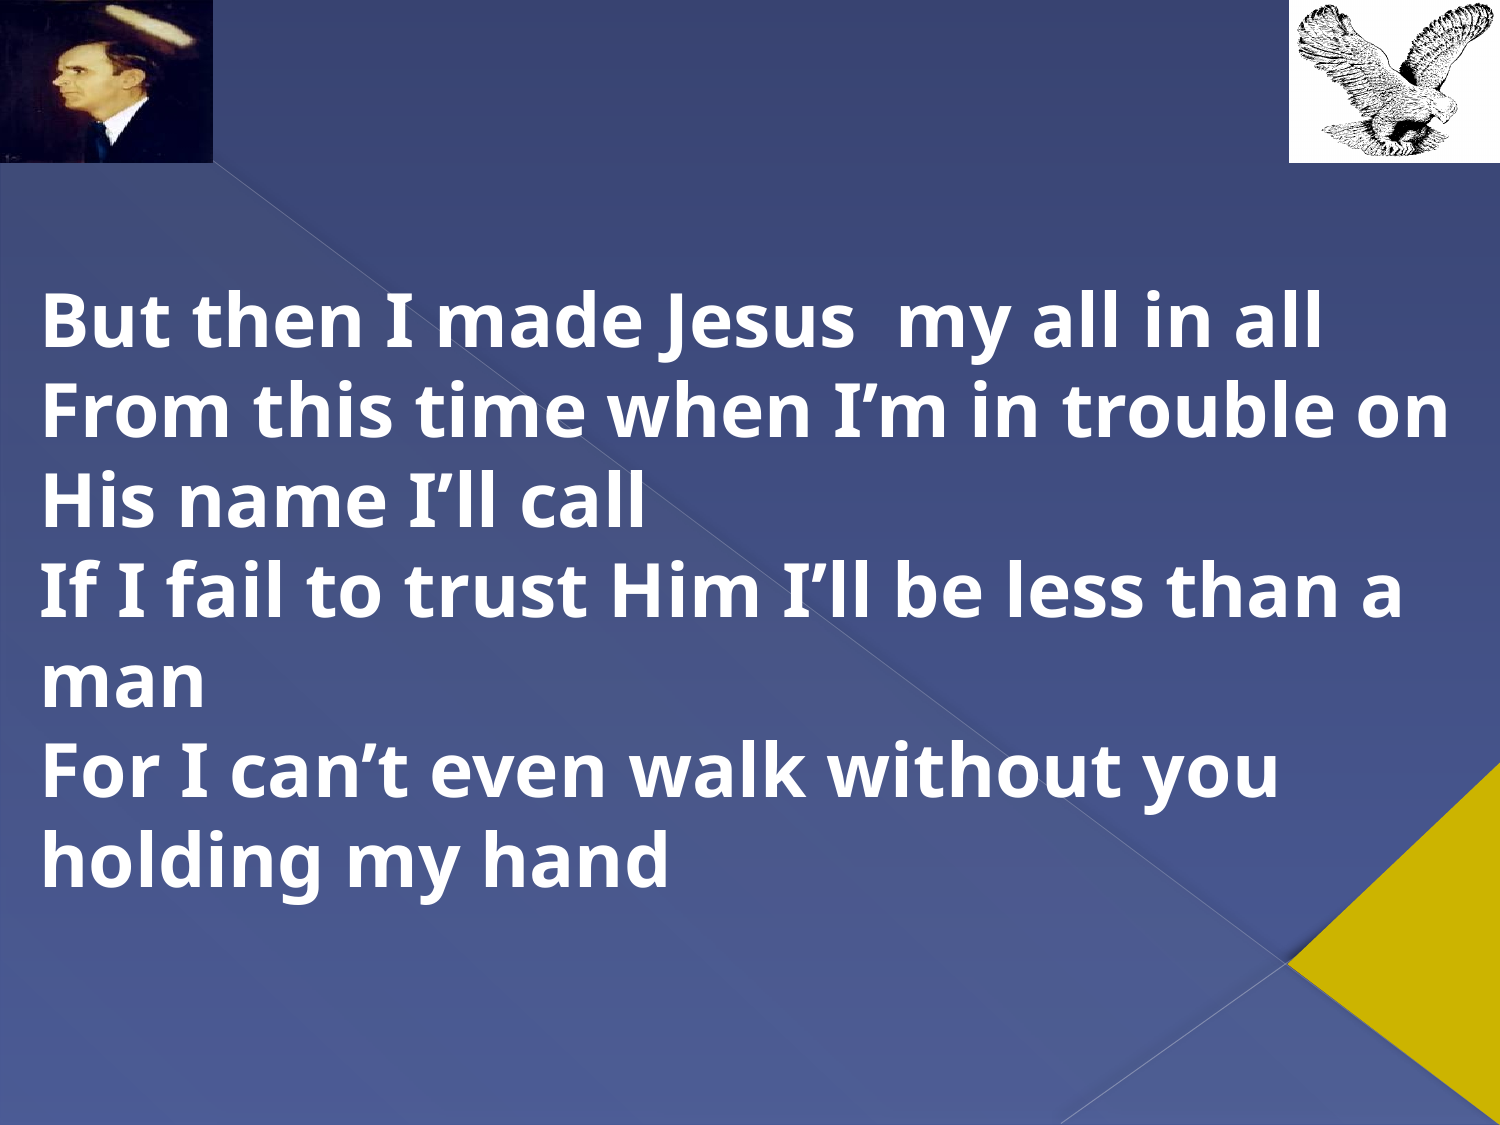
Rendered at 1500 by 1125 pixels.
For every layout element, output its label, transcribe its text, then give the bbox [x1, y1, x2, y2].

text_box But then I made Jesus my all in all From this time when I’m in trouble on His name I’ll call If I fail to trust Him I’ll be less than a man For I can’t even walk without you holding my hand [24, 174, 1500, 910]
picture [0, 0, 213, 163]
picture [1288, 0, 1500, 163]
text_box [1285, 910, 1500, 1125]
